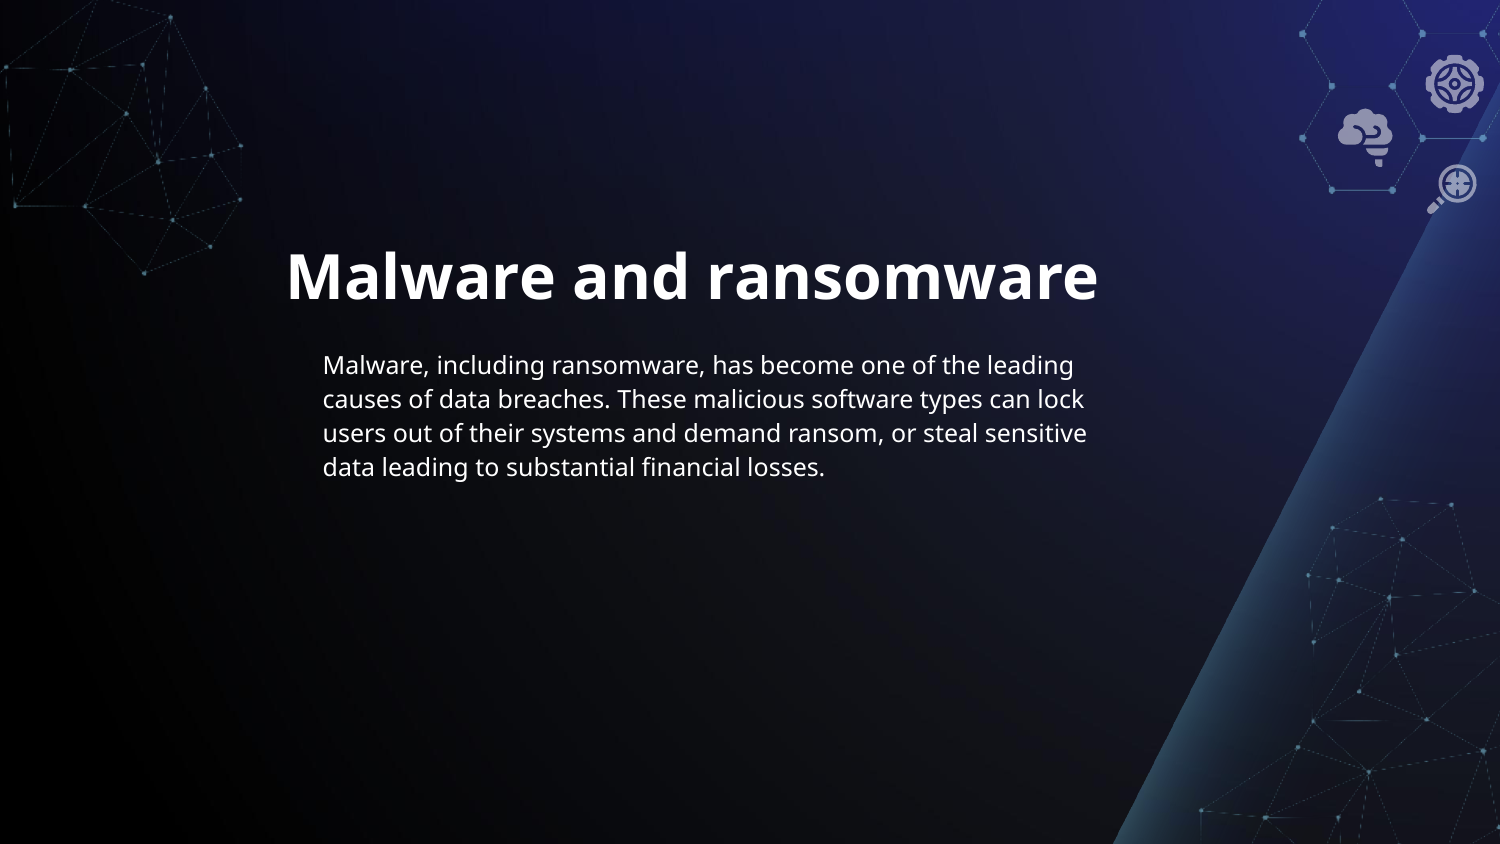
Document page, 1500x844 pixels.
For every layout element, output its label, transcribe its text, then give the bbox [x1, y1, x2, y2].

title Malware and ransomware [270, 159, 1160, 332]
subtitle Malware, including ransomware, has become one of the leading causes of data breaches. These malicious software types can lock users out of their systems and demand ransom, or steal sensitive data leading to substantial financial losses. [270, 332, 1160, 685]
picture [0, 0, 1500, 844]
